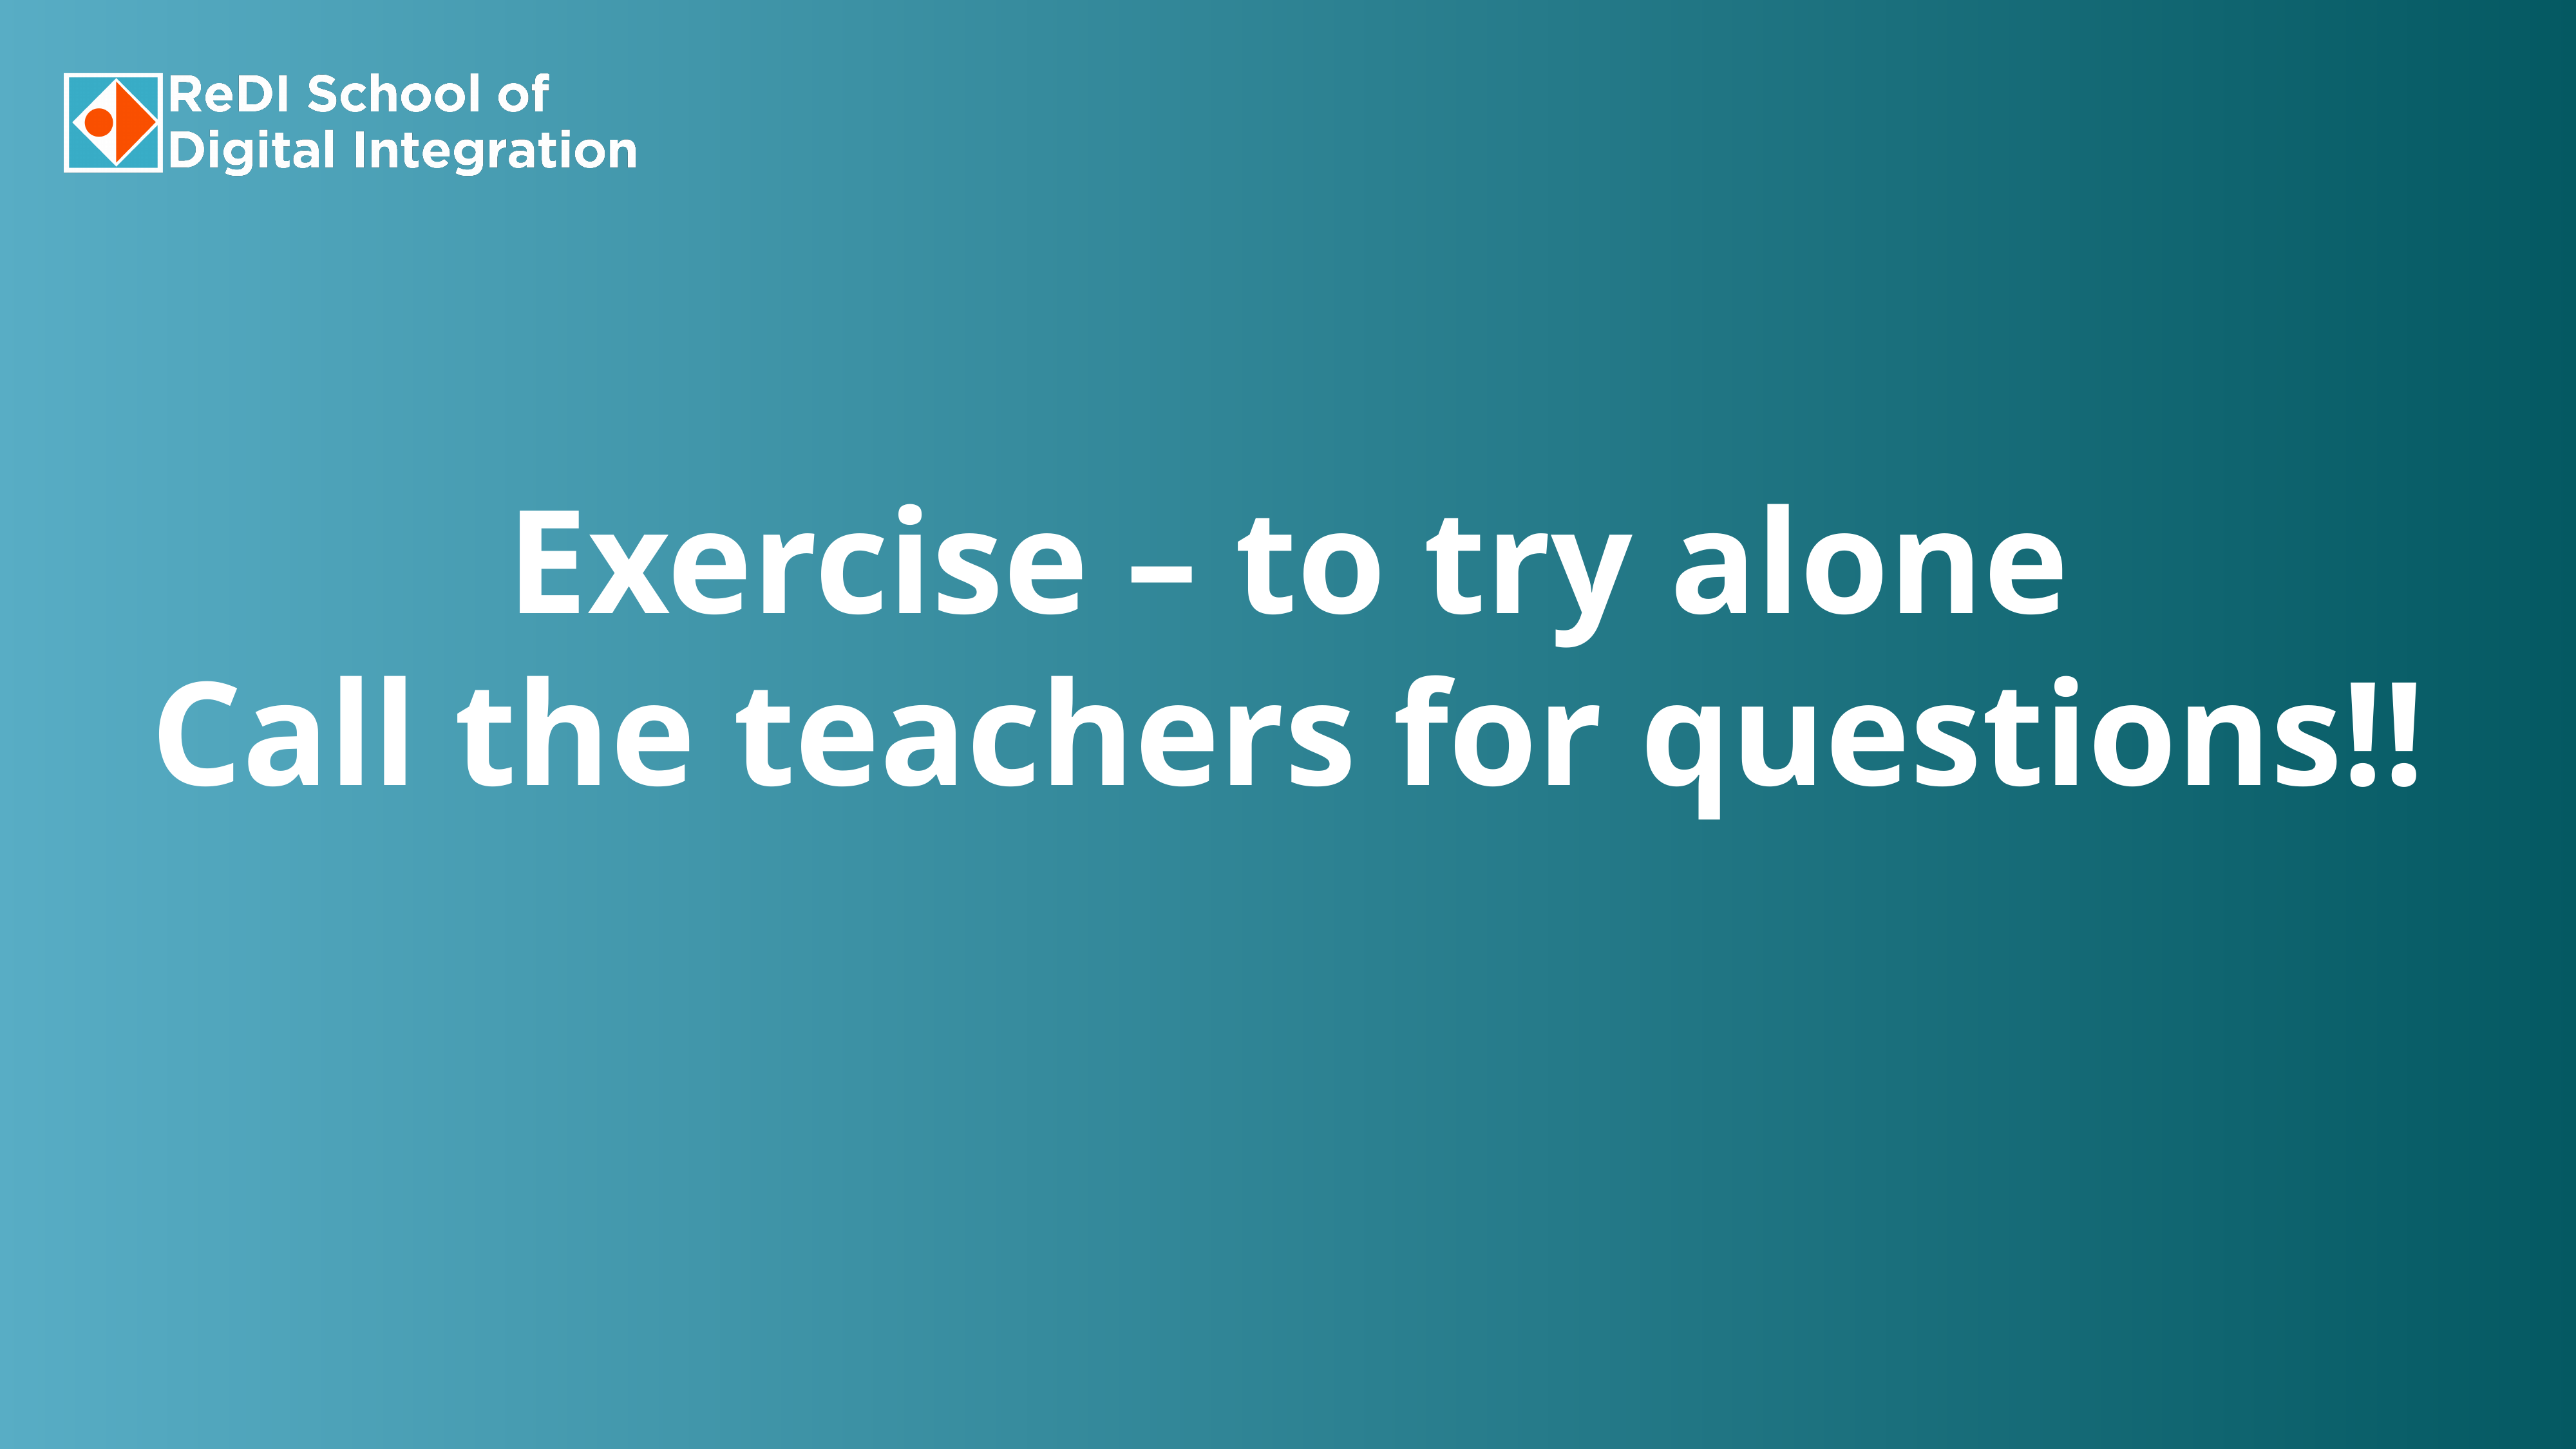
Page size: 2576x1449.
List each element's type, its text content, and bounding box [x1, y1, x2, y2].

picture [64, 67, 638, 176]
text_box Exercise – to try alone Call the teachers for questions!! [68, 540, 2508, 744]
